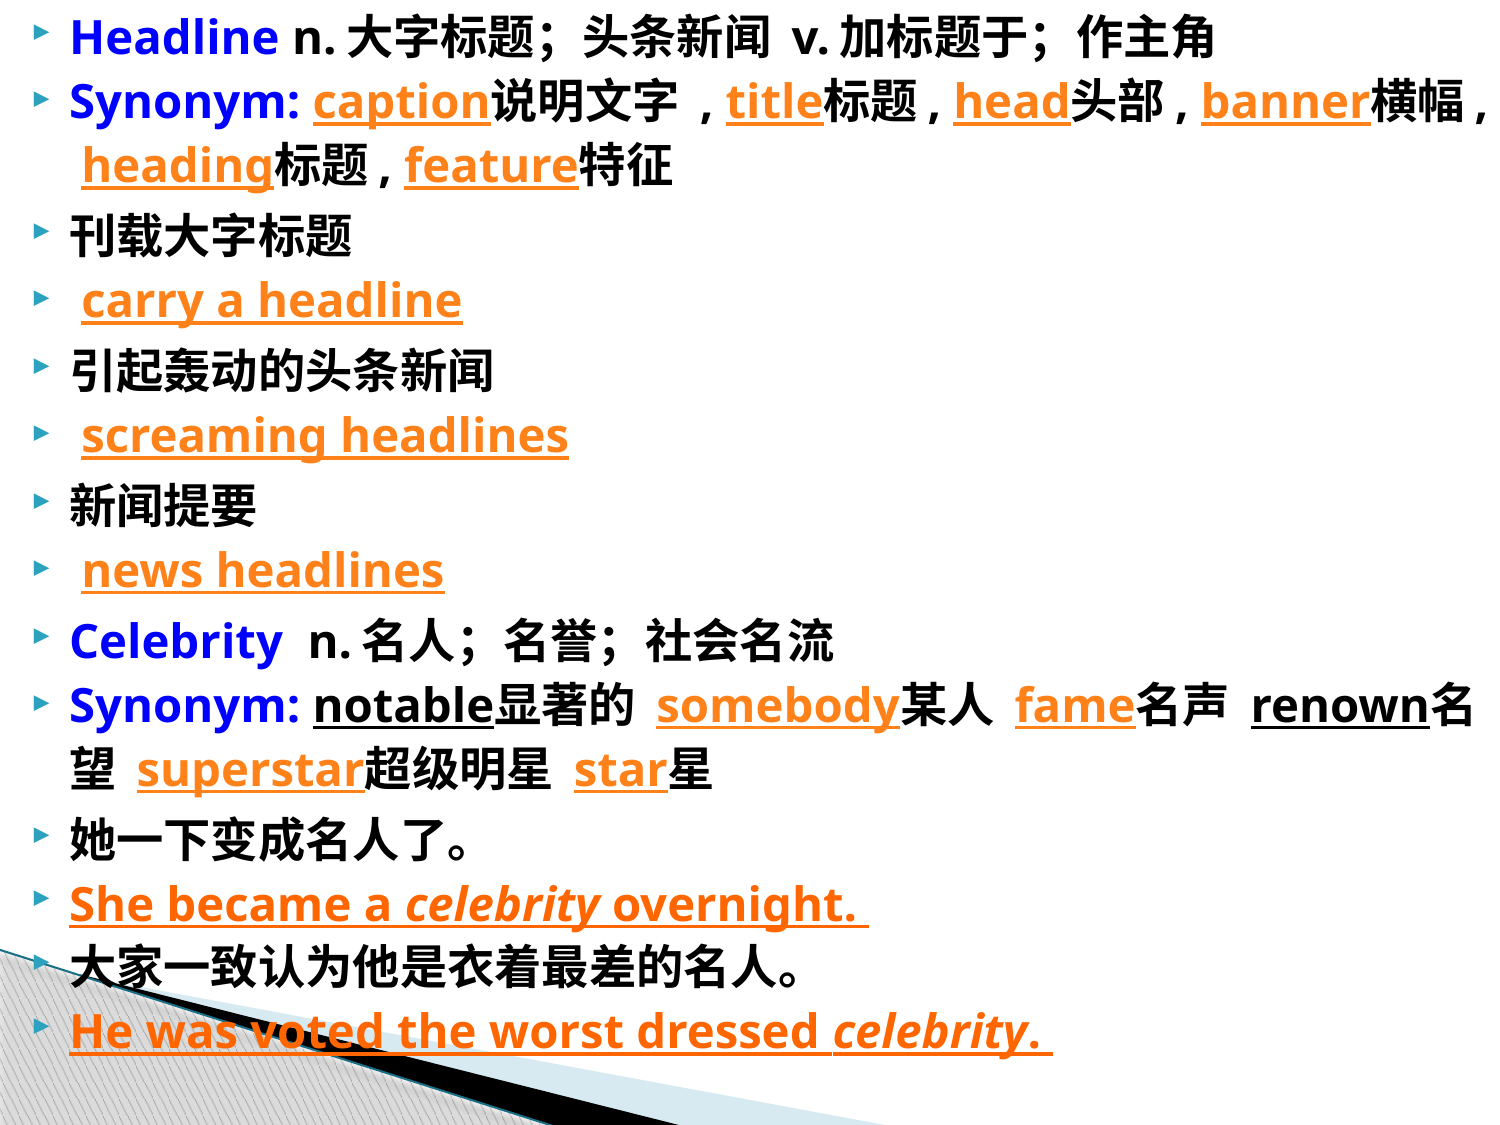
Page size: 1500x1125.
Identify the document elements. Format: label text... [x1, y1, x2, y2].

list Headline n.大字标题；头条新闻 v.加标题于；作主角 Synonym: caption说明文字 , title标题, head头部, banner横幅, heading标题, feature特征 刊载大字标题 carry a headline 引起轰动的头条新闻 screaming headlines 新闻提要 news headlines Celebrity n.名人；名誉；社会名流 Synonym: notable显著的 somebody某人 fame名声 renown名望 superstar超级明星 star星 她一下变成名人了。 She became a celebrity overnight. 大家一致认为他是衣着最差的名人。 He was voted the worst dressed celebrity. [0, 0, 1500, 1125]
